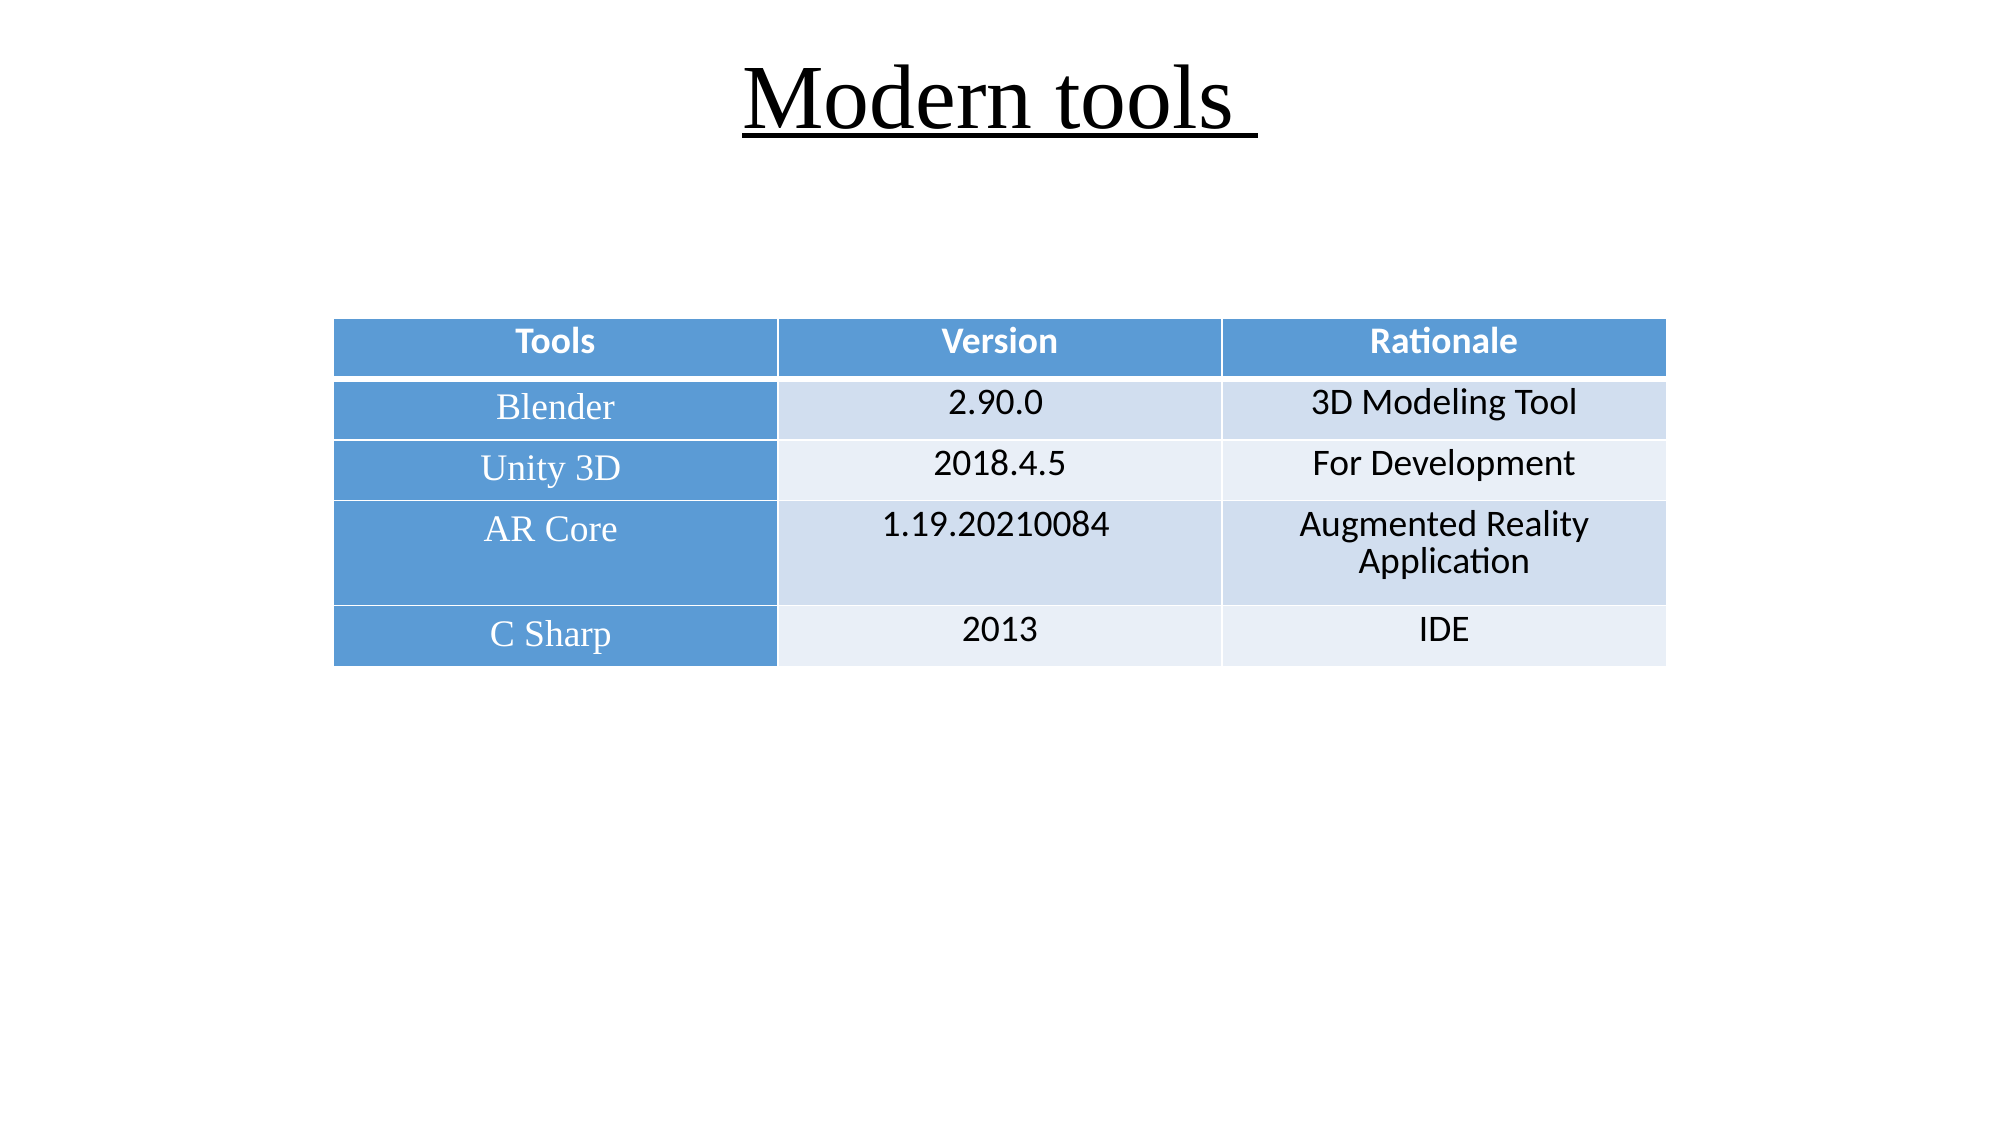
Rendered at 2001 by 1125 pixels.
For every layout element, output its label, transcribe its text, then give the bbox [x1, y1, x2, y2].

table_cell 3D Modeling Tool [1223, 382, 1666, 439]
table_cell Unity 3D [334, 441, 777, 500]
table_cell 2013 [779, 606, 1221, 666]
table_cell 2018.4.5 [779, 441, 1221, 500]
table_header Version [779, 319, 1221, 376]
table_header Tools [334, 319, 777, 376]
table_cell Blender [334, 382, 777, 439]
table_cell C Sharp [334, 606, 777, 666]
text_box Modern tools [0, 28, 2000, 154]
table_header Rationale [1223, 319, 1666, 376]
table_cell 2.90.0 [779, 382, 1221, 439]
table_cell AR Core [334, 501, 777, 605]
table_cell IDE [1223, 606, 1666, 666]
table_cell 1.19.20210084 [779, 501, 1221, 605]
table_cell For Development [1223, 441, 1666, 500]
table_cell Augmented Reality Application [1223, 501, 1666, 605]
